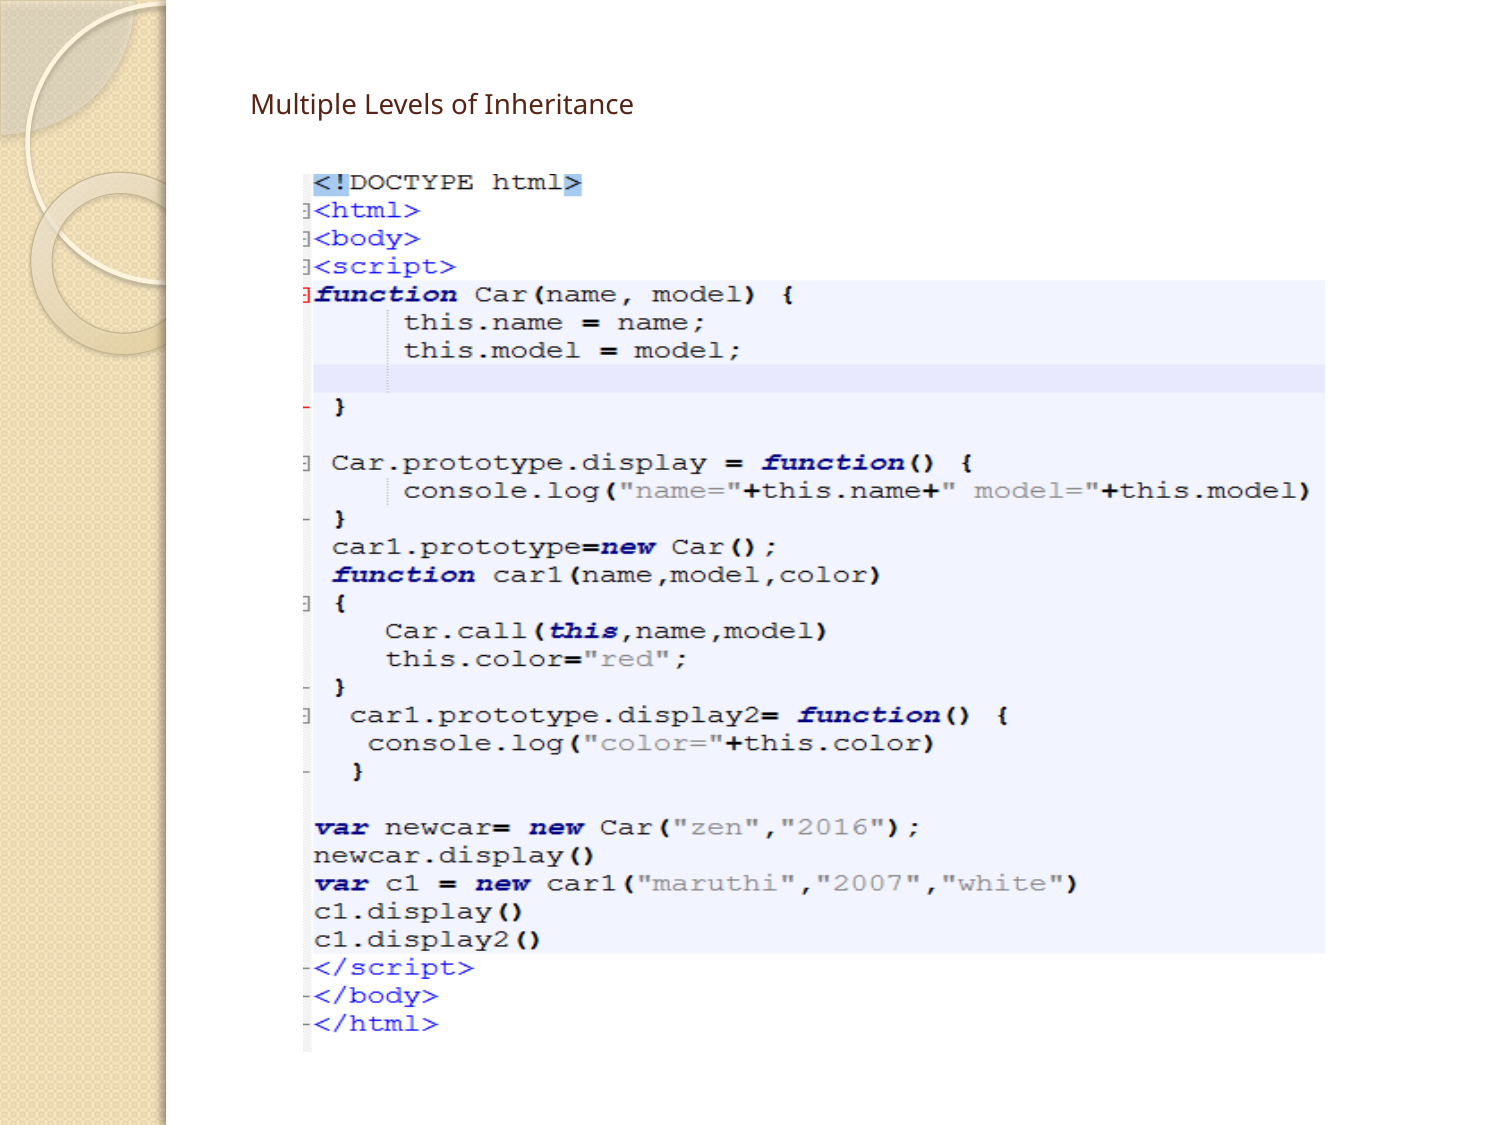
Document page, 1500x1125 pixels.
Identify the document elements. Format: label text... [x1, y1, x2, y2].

picture [303, 174, 1326, 1052]
title Multiple Levels of Inheritance [235, 45, 1466, 163]
